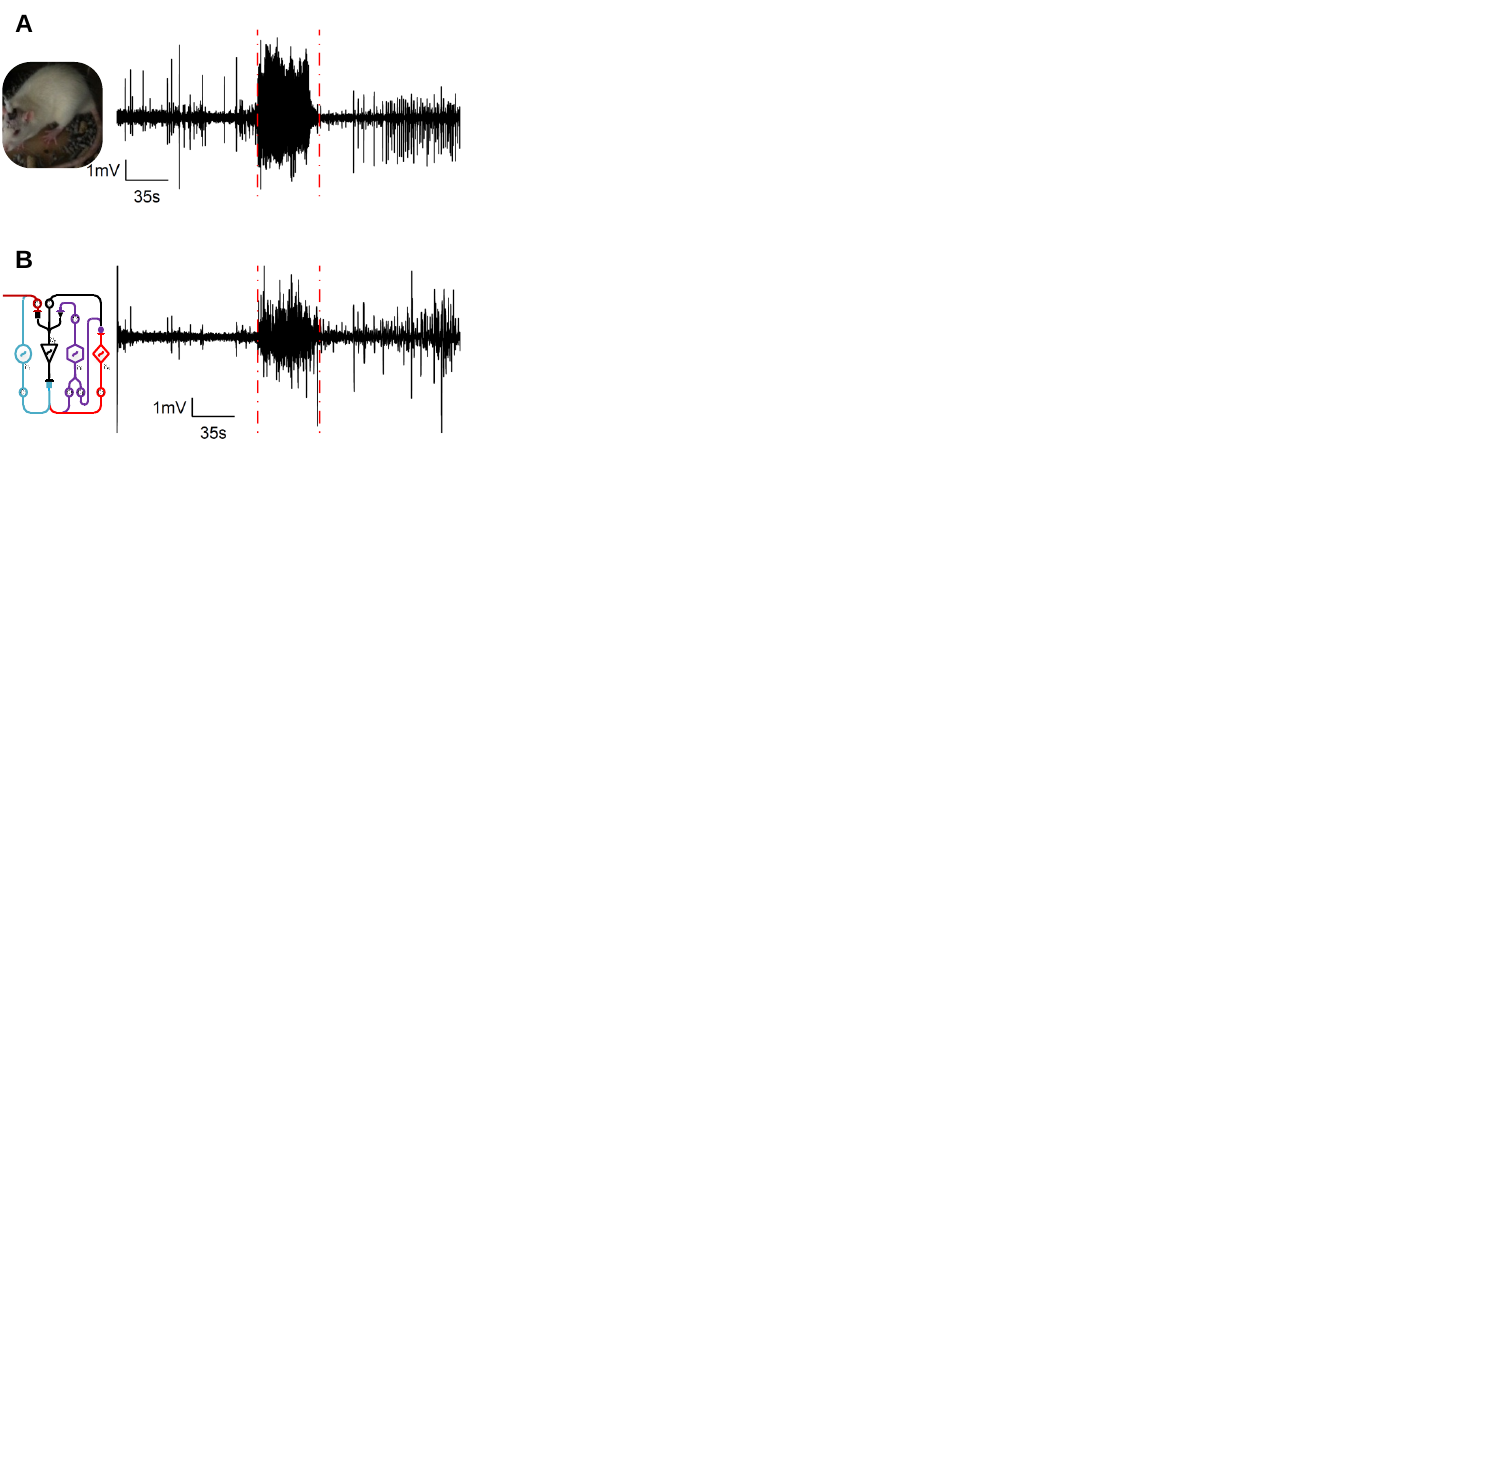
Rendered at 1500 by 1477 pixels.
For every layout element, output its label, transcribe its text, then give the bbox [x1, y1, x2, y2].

text_box B [0, 236, 49, 281]
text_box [2, 294, 110, 413]
picture [2, 14, 503, 220]
text_box A [0, 0, 49, 45]
picture [58, 250, 503, 457]
